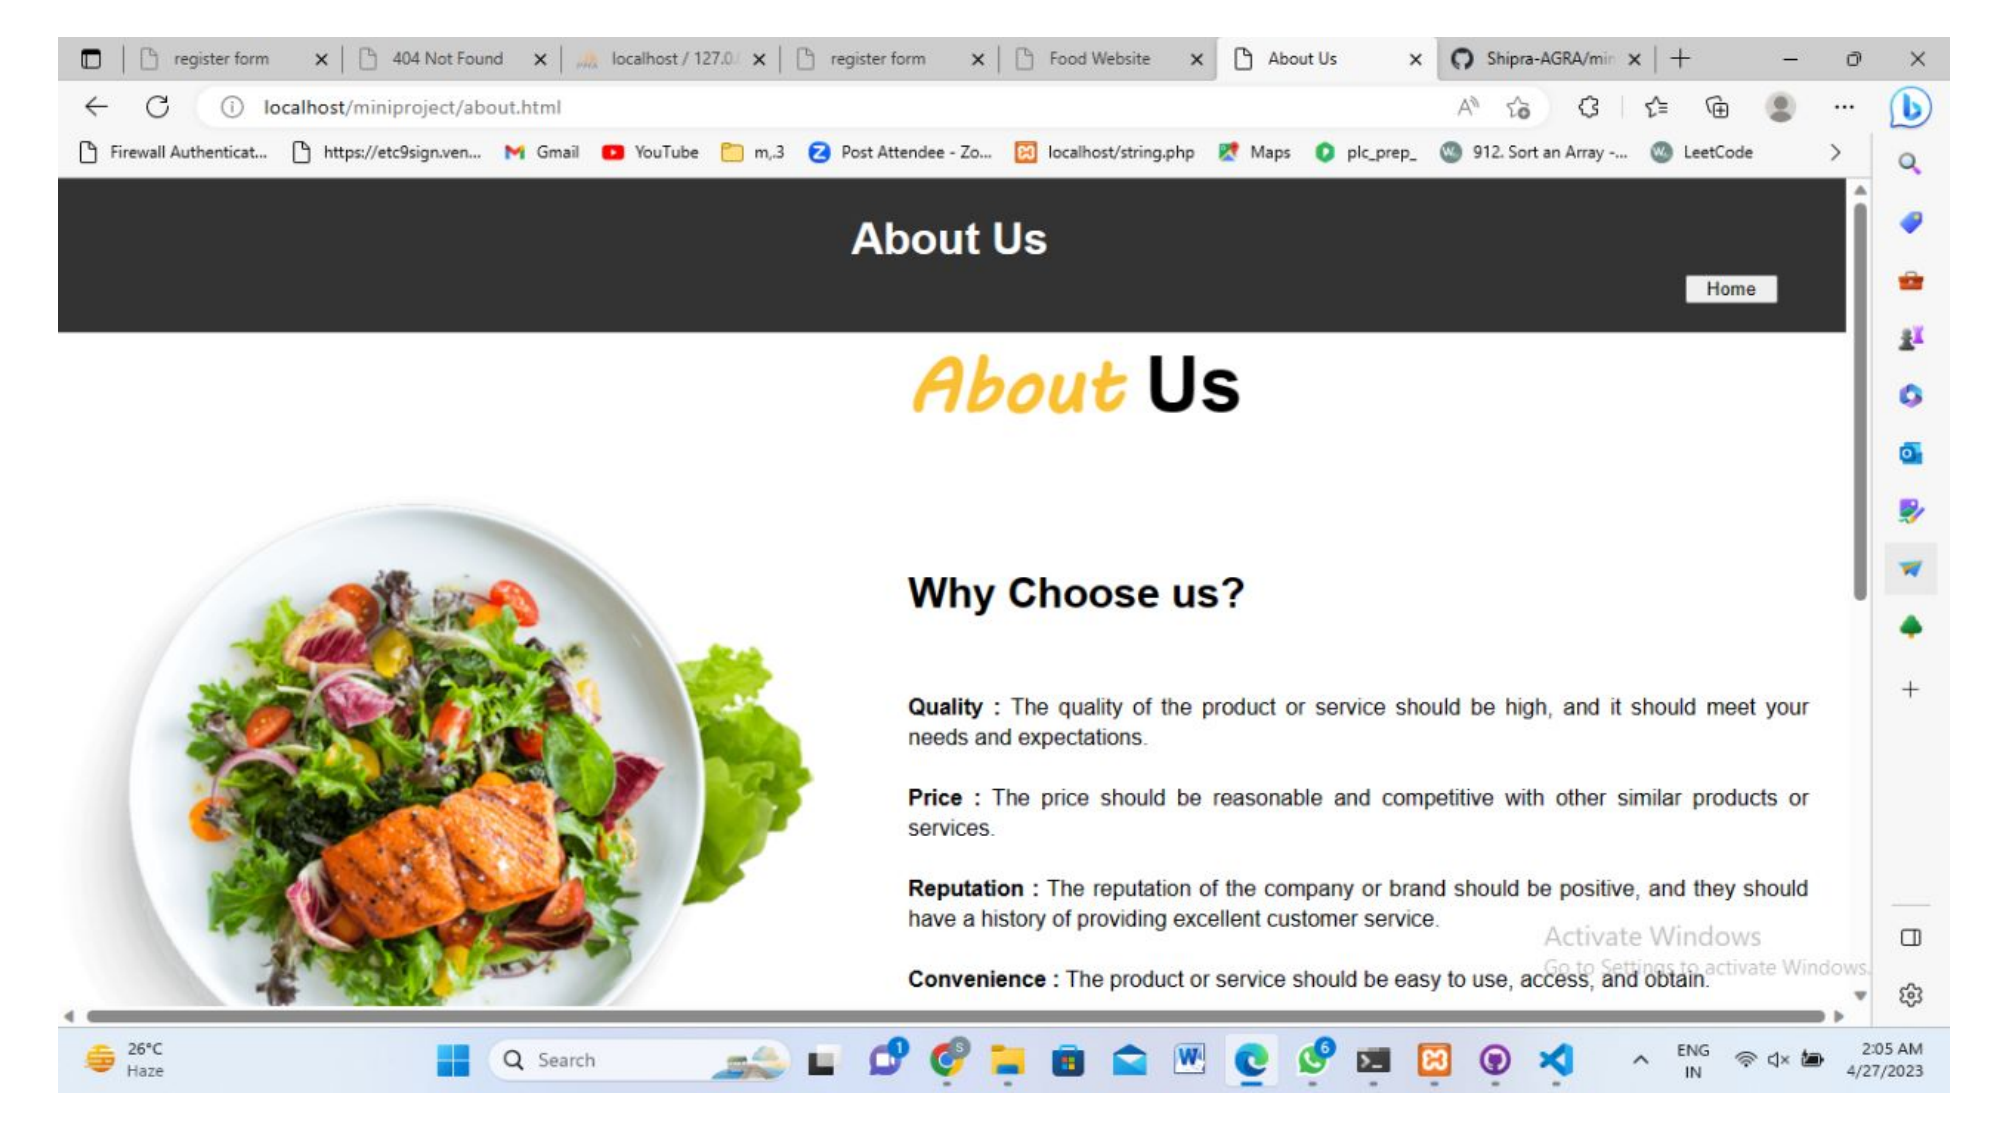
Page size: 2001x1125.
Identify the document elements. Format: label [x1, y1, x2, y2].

list [58, 37, 1950, 1093]
